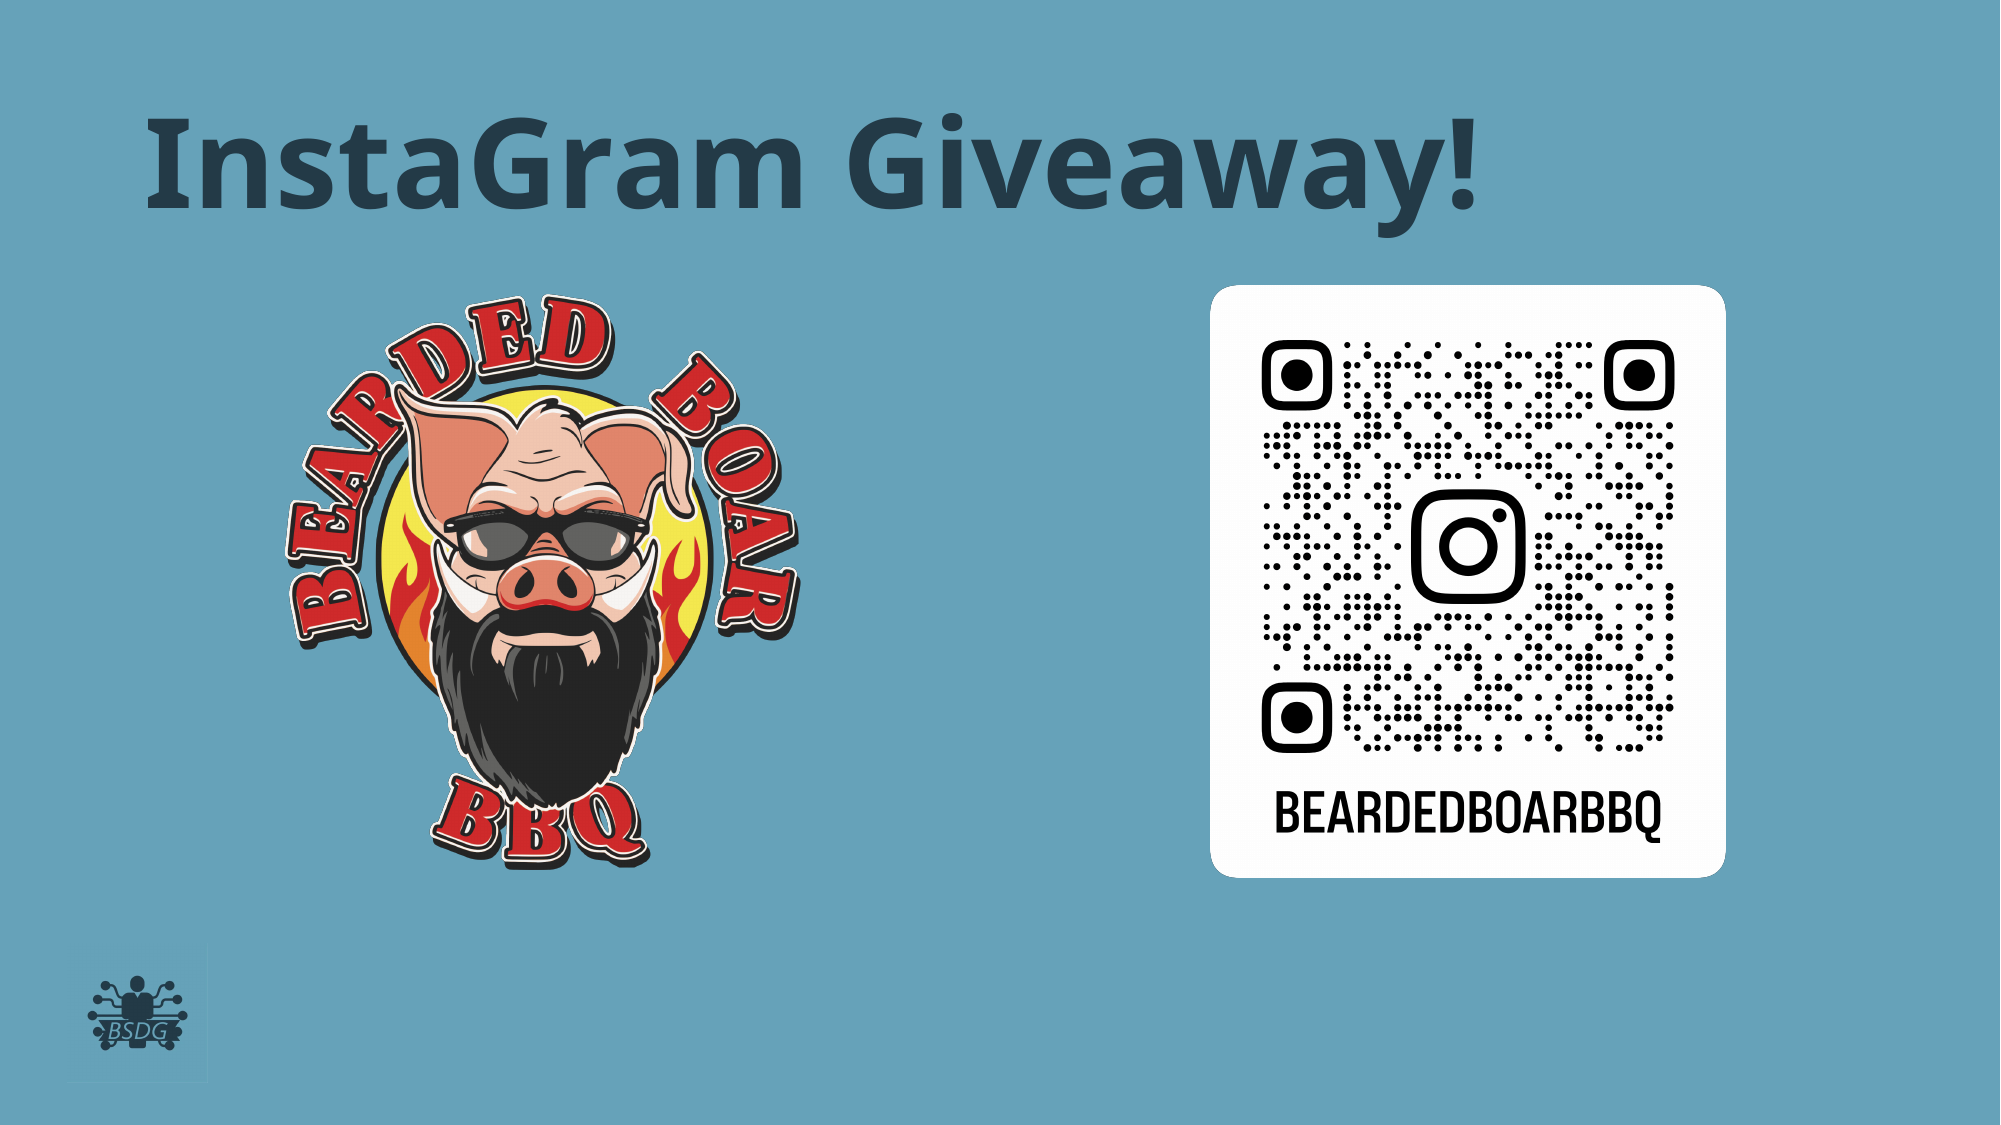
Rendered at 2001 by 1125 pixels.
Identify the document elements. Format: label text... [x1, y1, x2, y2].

title InstaGram Giveaway! [136, 59, 1863, 278]
picture [67, 943, 208, 1083]
picture [284, 293, 801, 870]
picture [1210, 285, 1726, 878]
